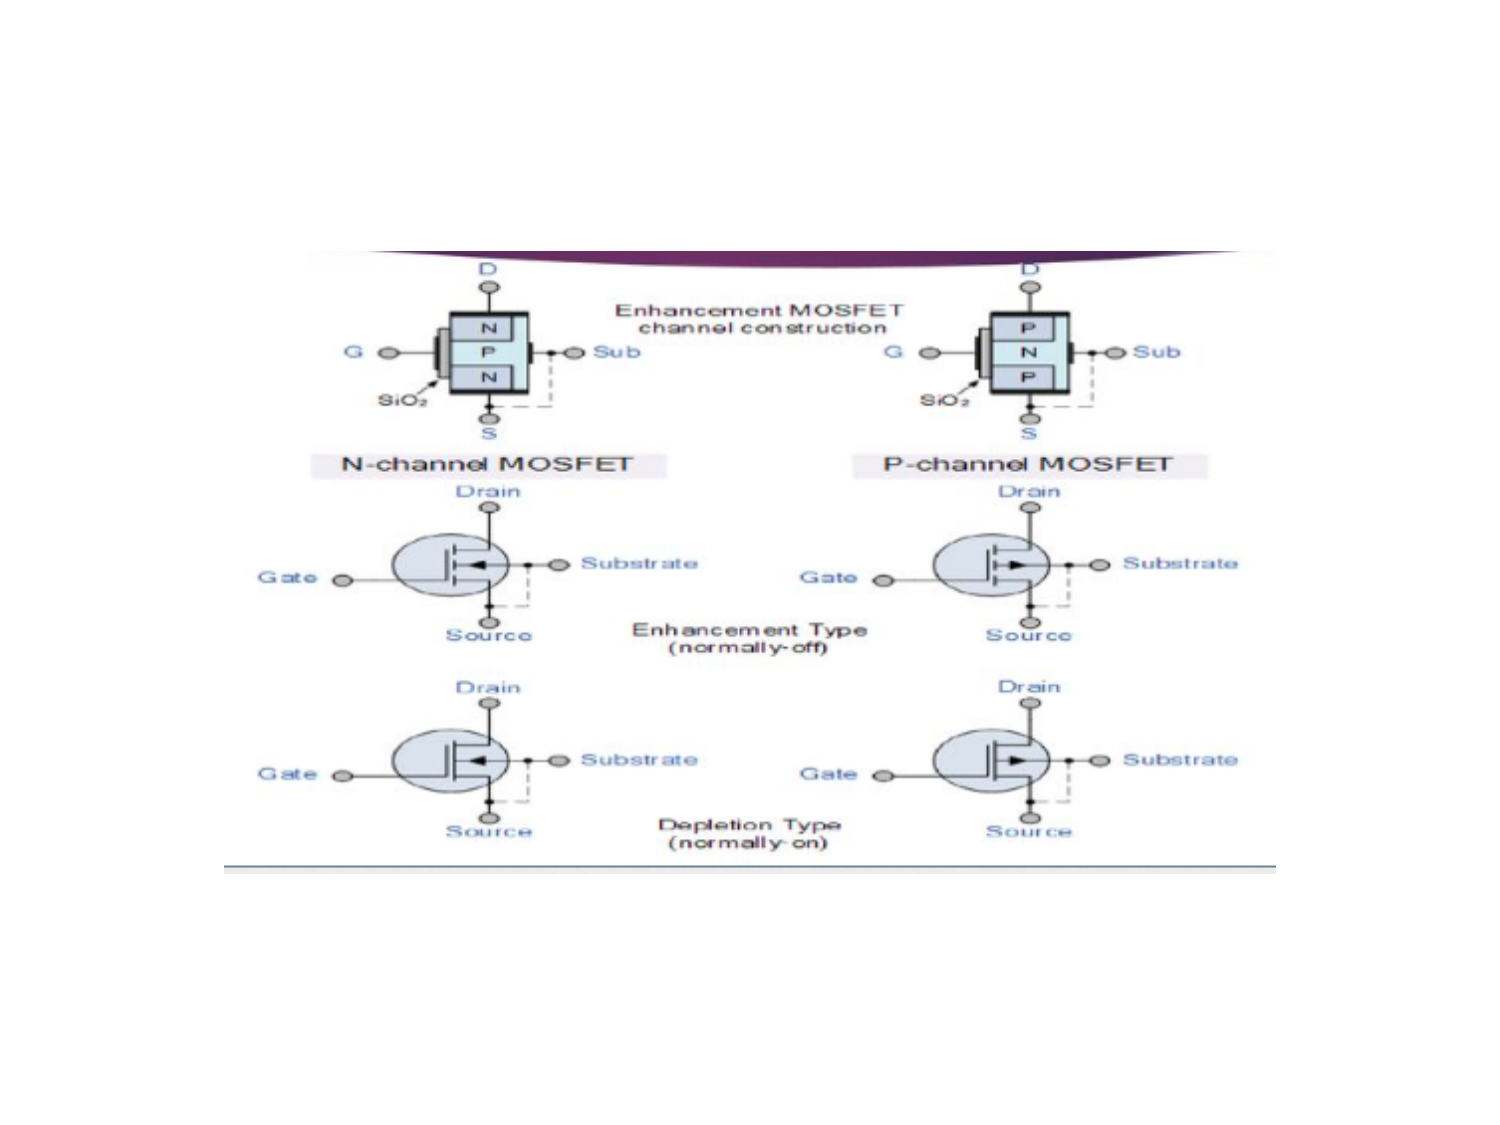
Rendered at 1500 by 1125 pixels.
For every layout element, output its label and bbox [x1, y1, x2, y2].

picture [224, 250, 1276, 874]
